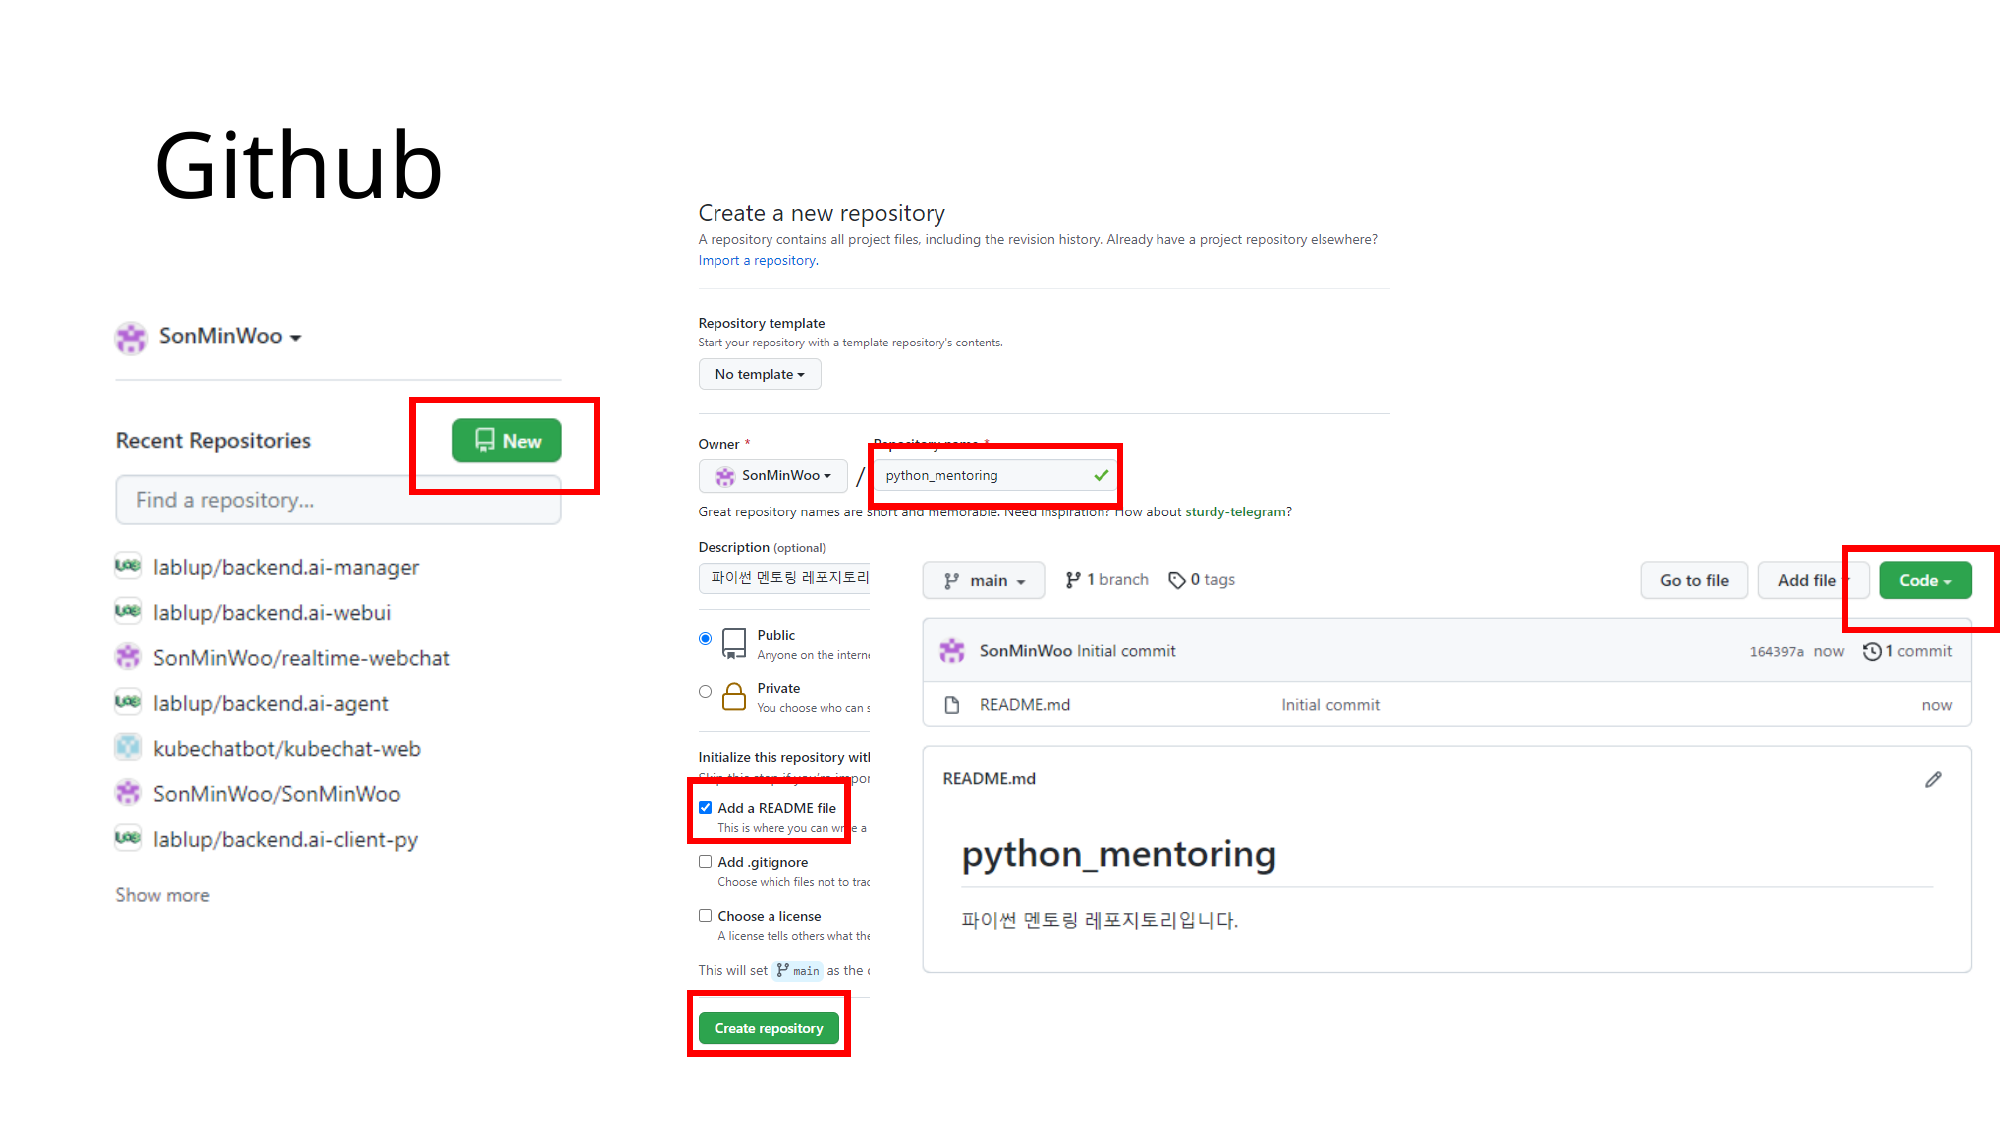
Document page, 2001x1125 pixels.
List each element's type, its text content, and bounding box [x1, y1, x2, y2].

title Github [137, 59, 1863, 278]
picture [97, 306, 598, 905]
picture [660, 177, 1998, 1066]
